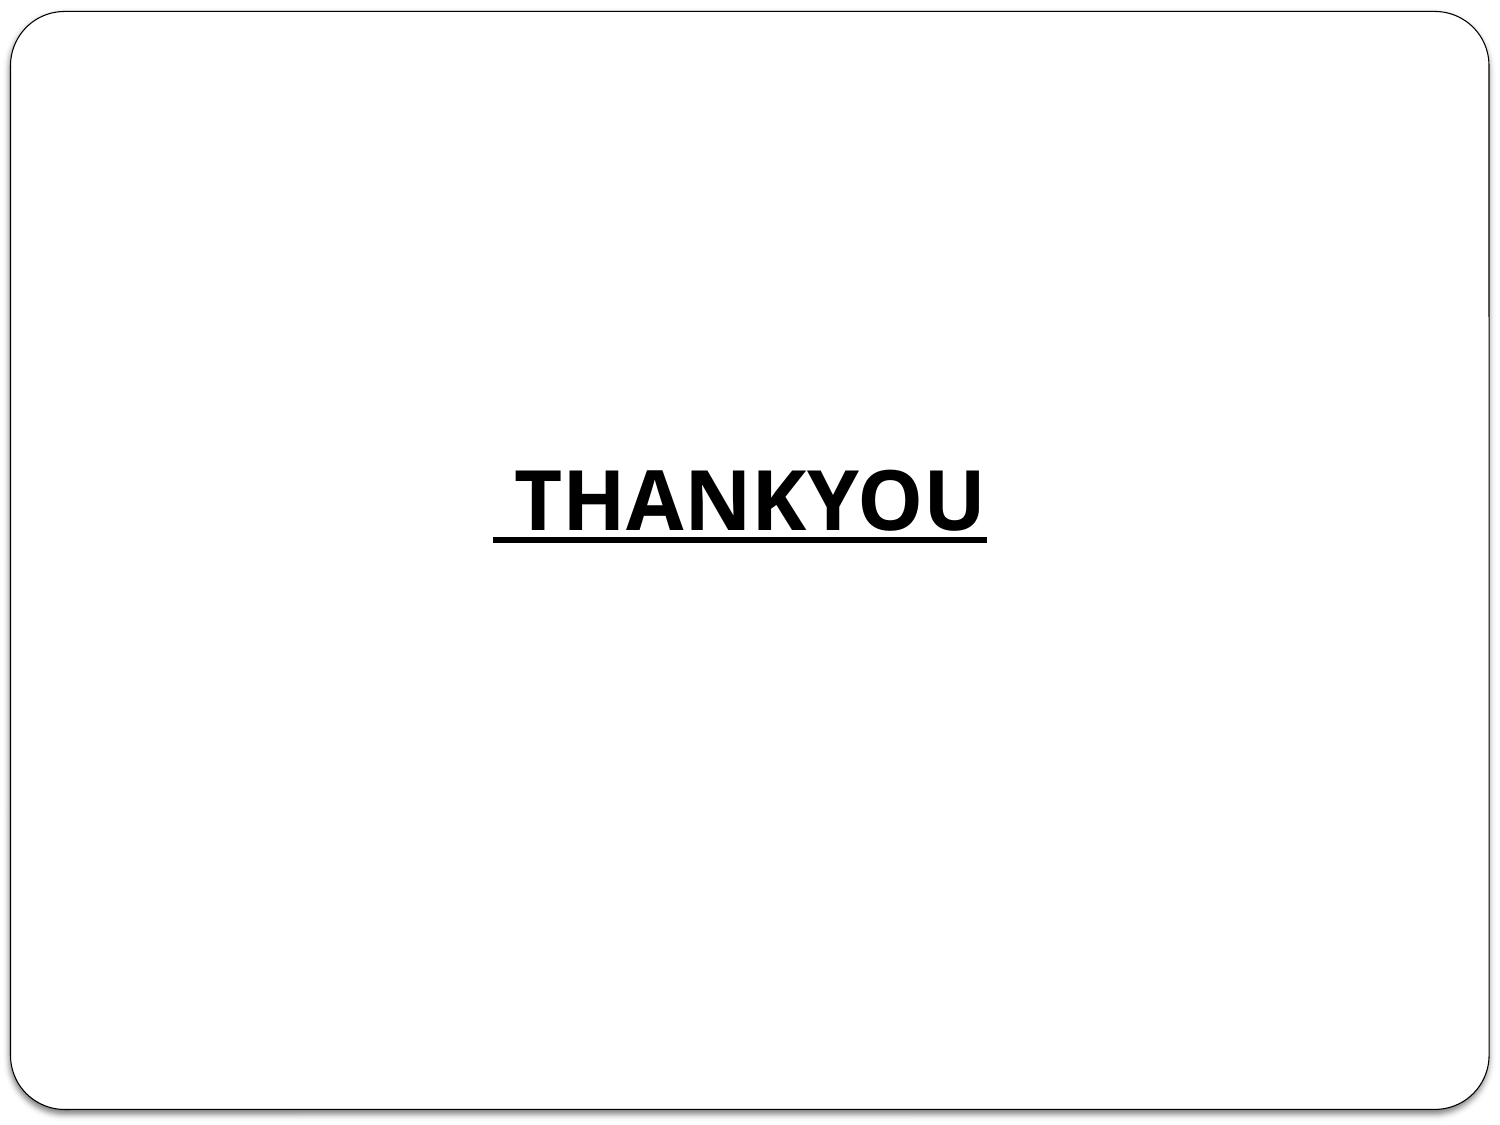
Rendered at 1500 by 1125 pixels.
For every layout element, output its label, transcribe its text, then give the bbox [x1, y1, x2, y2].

title THANKYOU [478, 338, 1388, 563]
